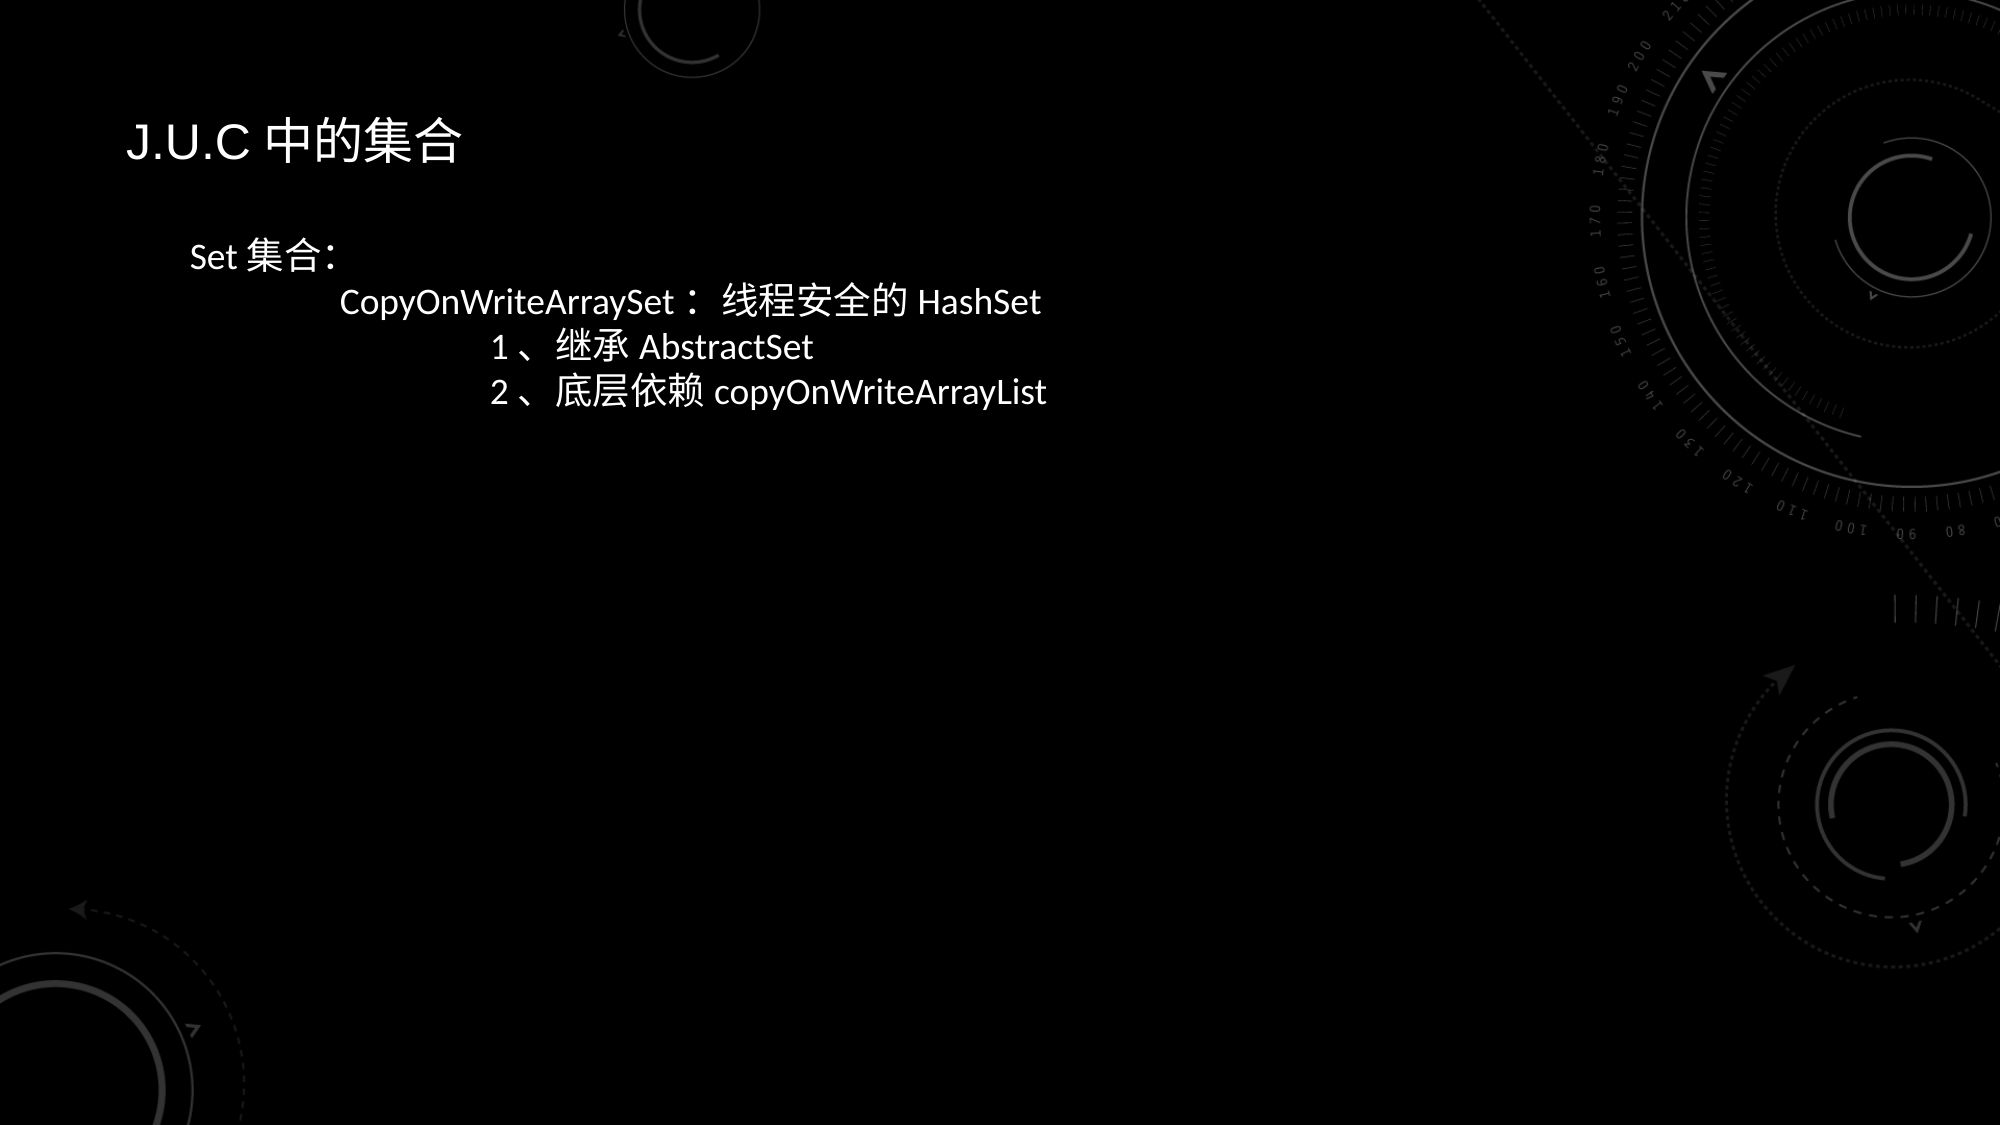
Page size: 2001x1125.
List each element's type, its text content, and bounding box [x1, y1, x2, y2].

picture [0, 0, 2000, 1125]
text_box J.U.C中的集合 [111, 102, 1046, 177]
text_box Set集合： CopyOnWriteArraySet：线程安全的HashSet 1、继承AbstractSet 2、底层依赖copyOnWriteArrayList [174, 224, 1587, 420]
